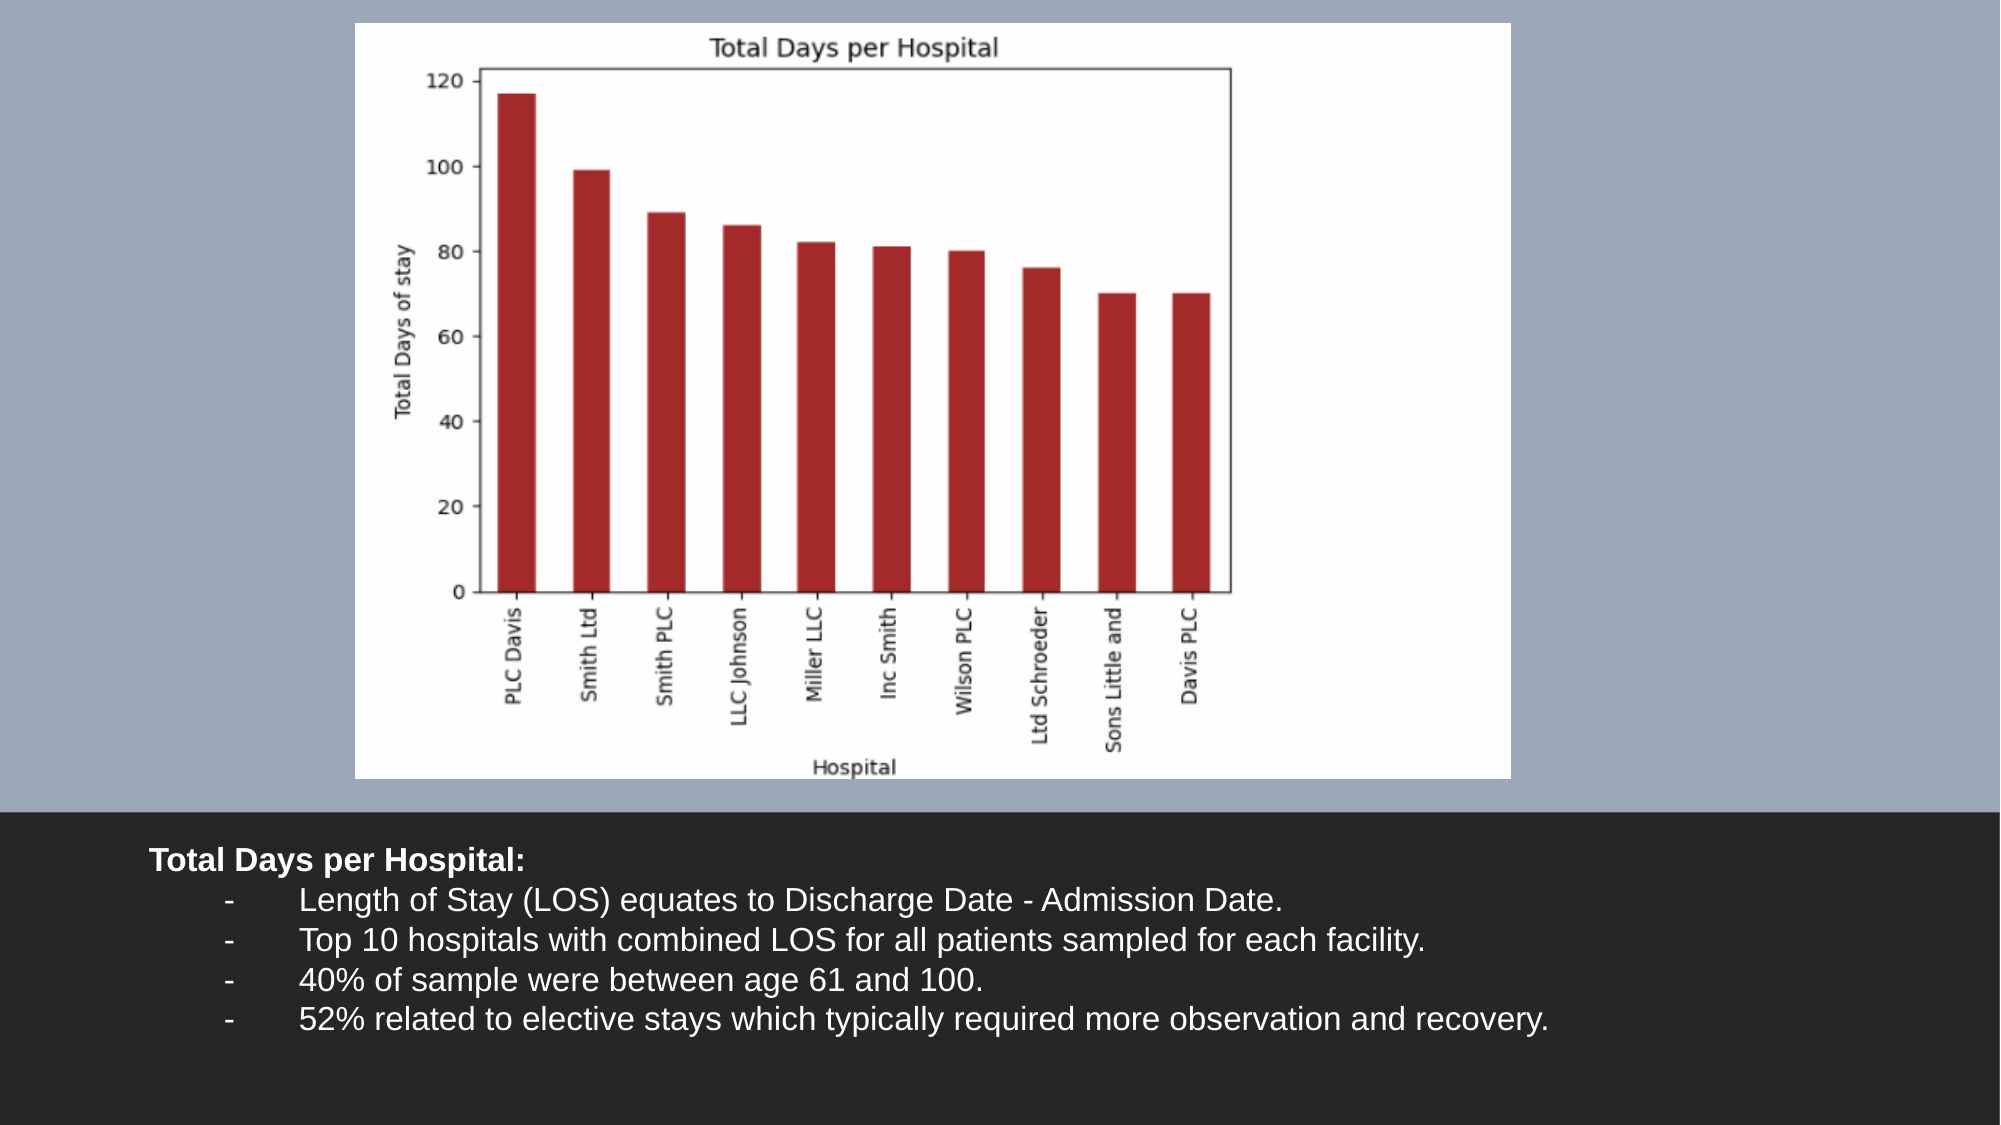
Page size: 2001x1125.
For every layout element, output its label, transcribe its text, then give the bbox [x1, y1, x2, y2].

text_box [0, 0, 2000, 812]
text_box [0, 812, 2000, 1125]
text_box Total Days per Hospital: - Length of Stay (LOS) equates to Discharge Date - Admission Date. - Top 10 hospitals with combined LOS for all patients sampled for each facility. - 40% of sample were between age 61 and 100. - 52% related to elective stays which typically required more observation and recovery. [133, 830, 1930, 1125]
picture [354, 23, 1511, 780]
